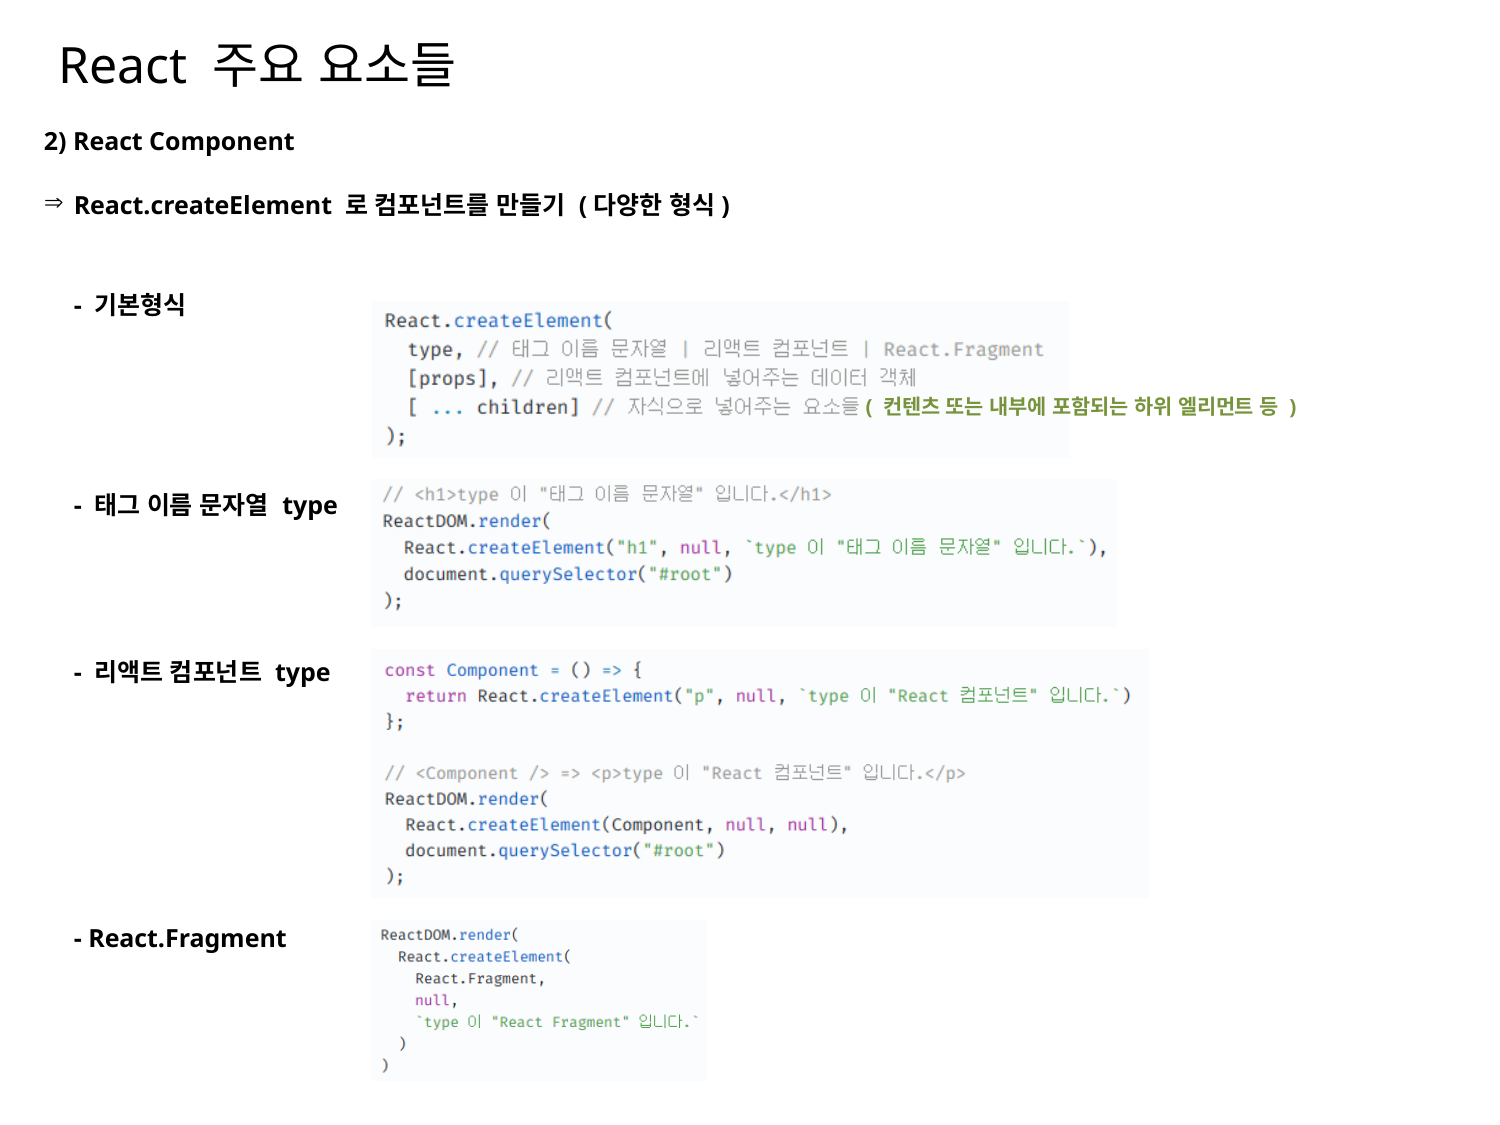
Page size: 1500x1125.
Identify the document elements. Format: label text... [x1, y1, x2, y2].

picture [371, 919, 708, 1081]
text_box 2) React Component React.createElement 로 컴포넌트를 만들기 (다양한 형식) - 기본형식 - 태그 이름 문자열 type - 리액트 컴포넌트 type - React.Fragment [29, 116, 1459, 1027]
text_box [372, 300, 1407, 458]
picture [371, 648, 1149, 899]
title React 주요 요소들 [43, 19, 1382, 108]
picture [371, 479, 1117, 628]
